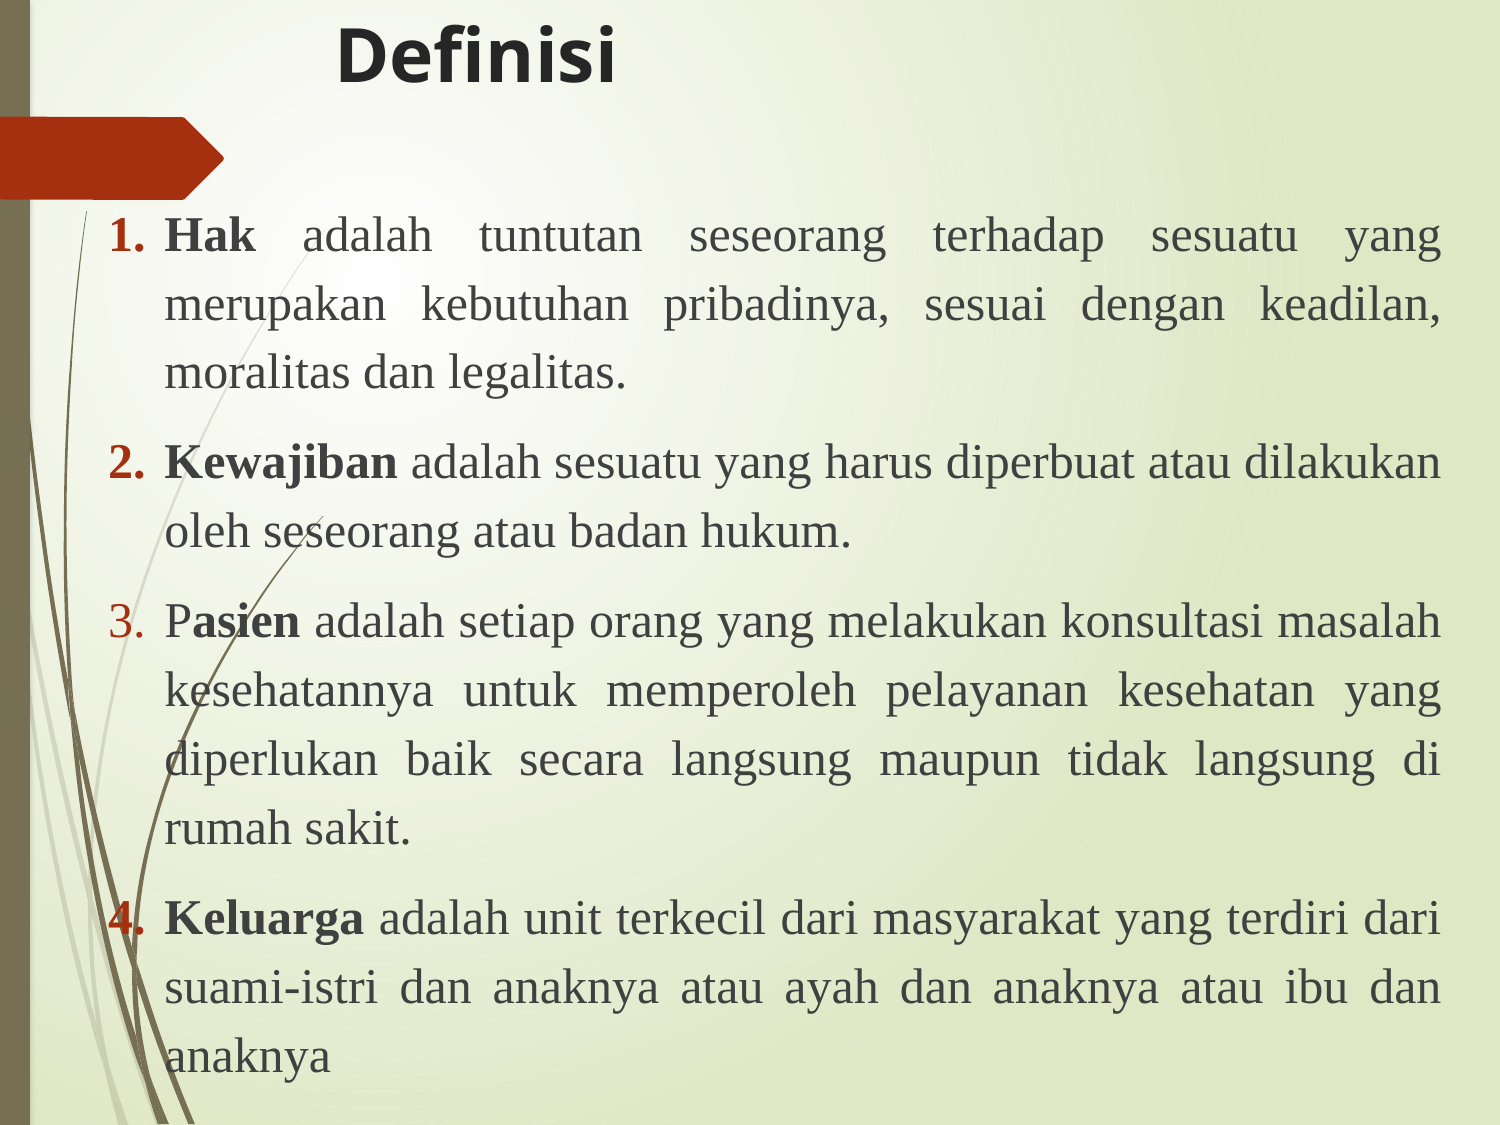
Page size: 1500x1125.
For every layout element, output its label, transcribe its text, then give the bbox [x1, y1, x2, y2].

list Hak adalah tuntutan seseorang terhadap sesuatu yang merupakan kebutuhan pribadinya, sesuai dengan keadilan, moralitas dan legalitas. Kewajiban adalah sesuatu yang harus diperbuat atau dilakukan oleh seseorang atau badan hukum. Pasien adalah setiap orang yang melakukan konsultasi masalah kesehatannya untuk memperoleh pelayanan kesehatan yang diperlukan baik secara langsung maupun tidak langsung di rumah sakit. Keluarga adalah unit terkecil dari masyarakat yang terdiri dari suami-istri dan anaknya atau ayah dan anaknya atau ibu dan anaknya [93, 184, 1458, 1082]
title Definisi [319, 0, 1400, 156]
